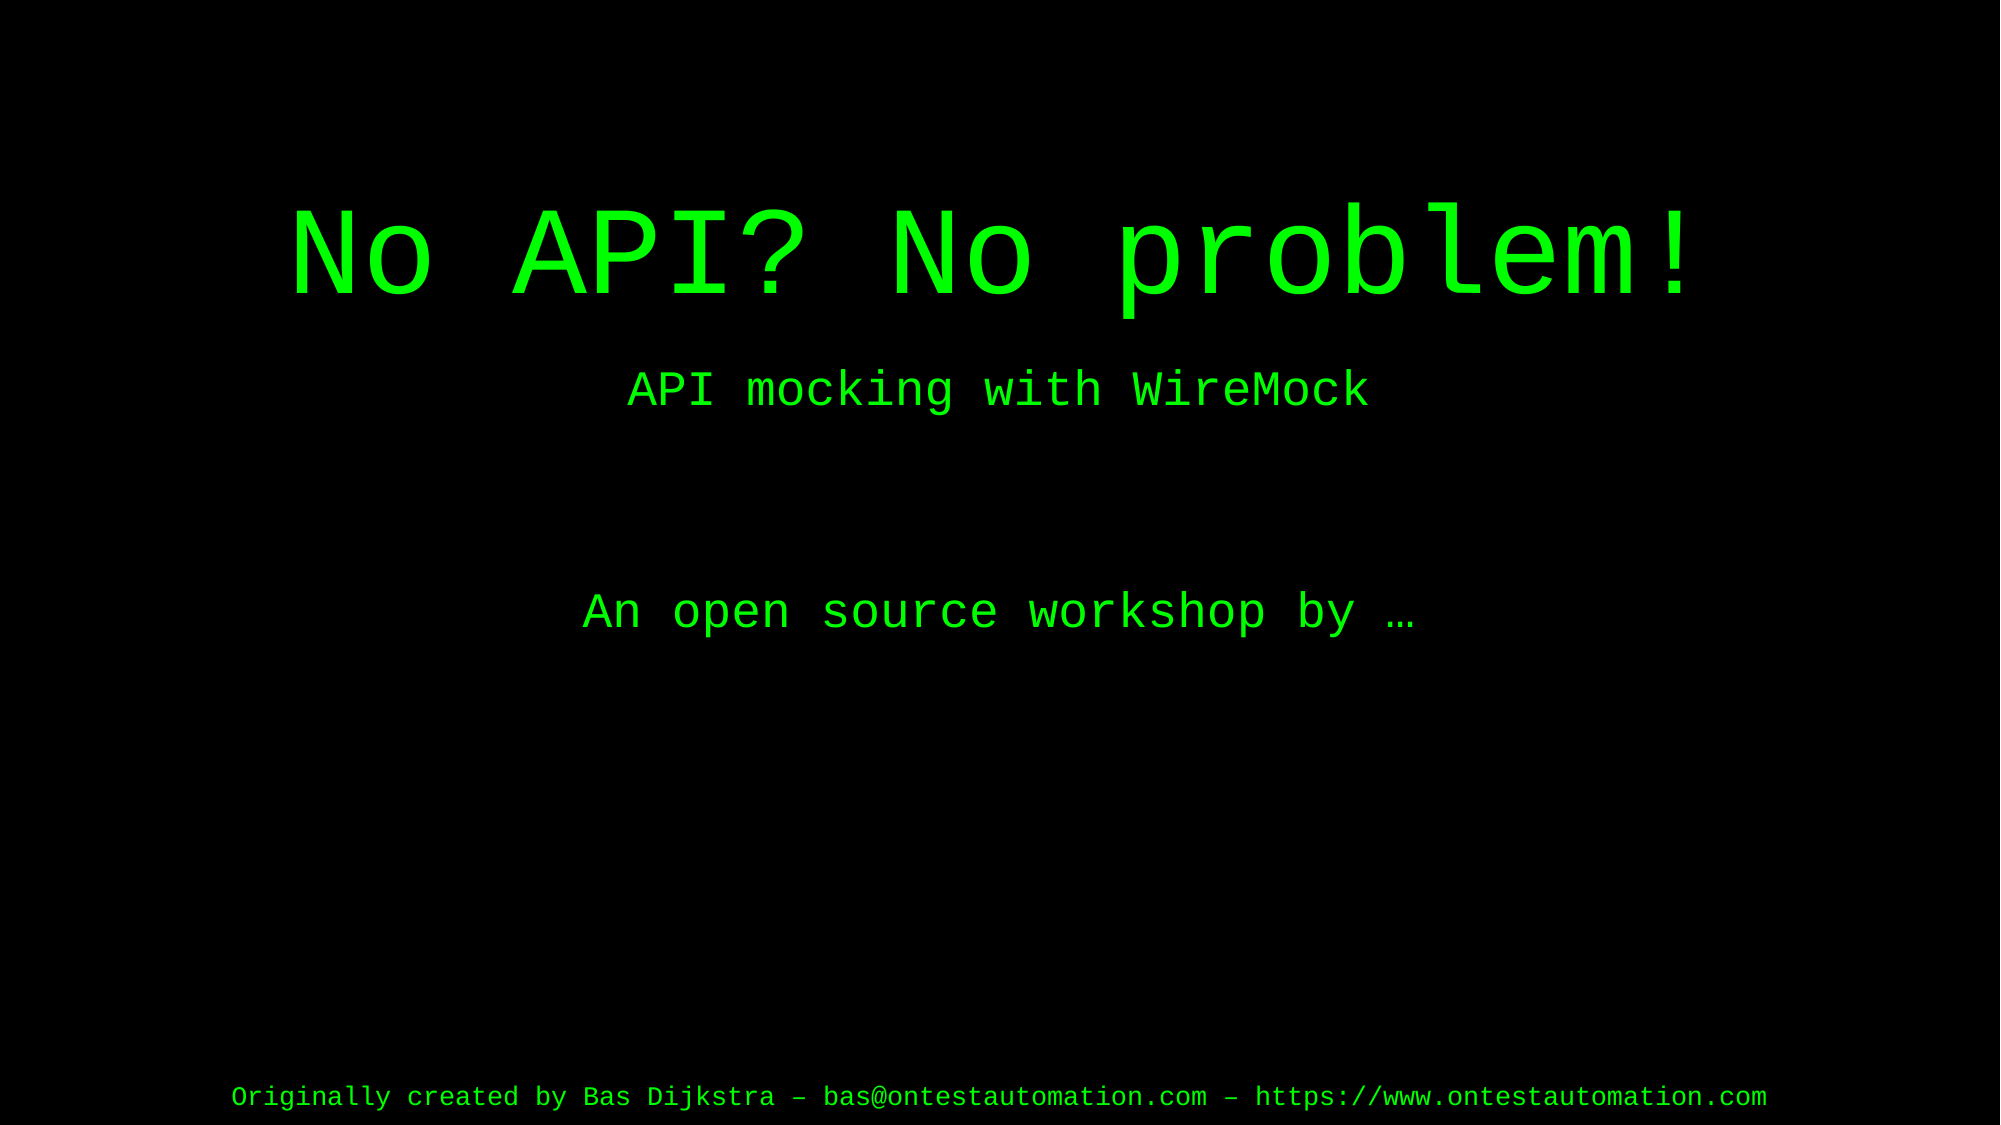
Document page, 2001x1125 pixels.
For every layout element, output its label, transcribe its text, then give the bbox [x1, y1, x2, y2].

title No API? No problem! [249, 41, 1750, 329]
subtitle API mocking with WireMock An open source workshop by … Originally created by Bas Dijkstra – bas@ontestautomation.com – https://www.ontestautomation.com [39, 355, 1960, 1125]
